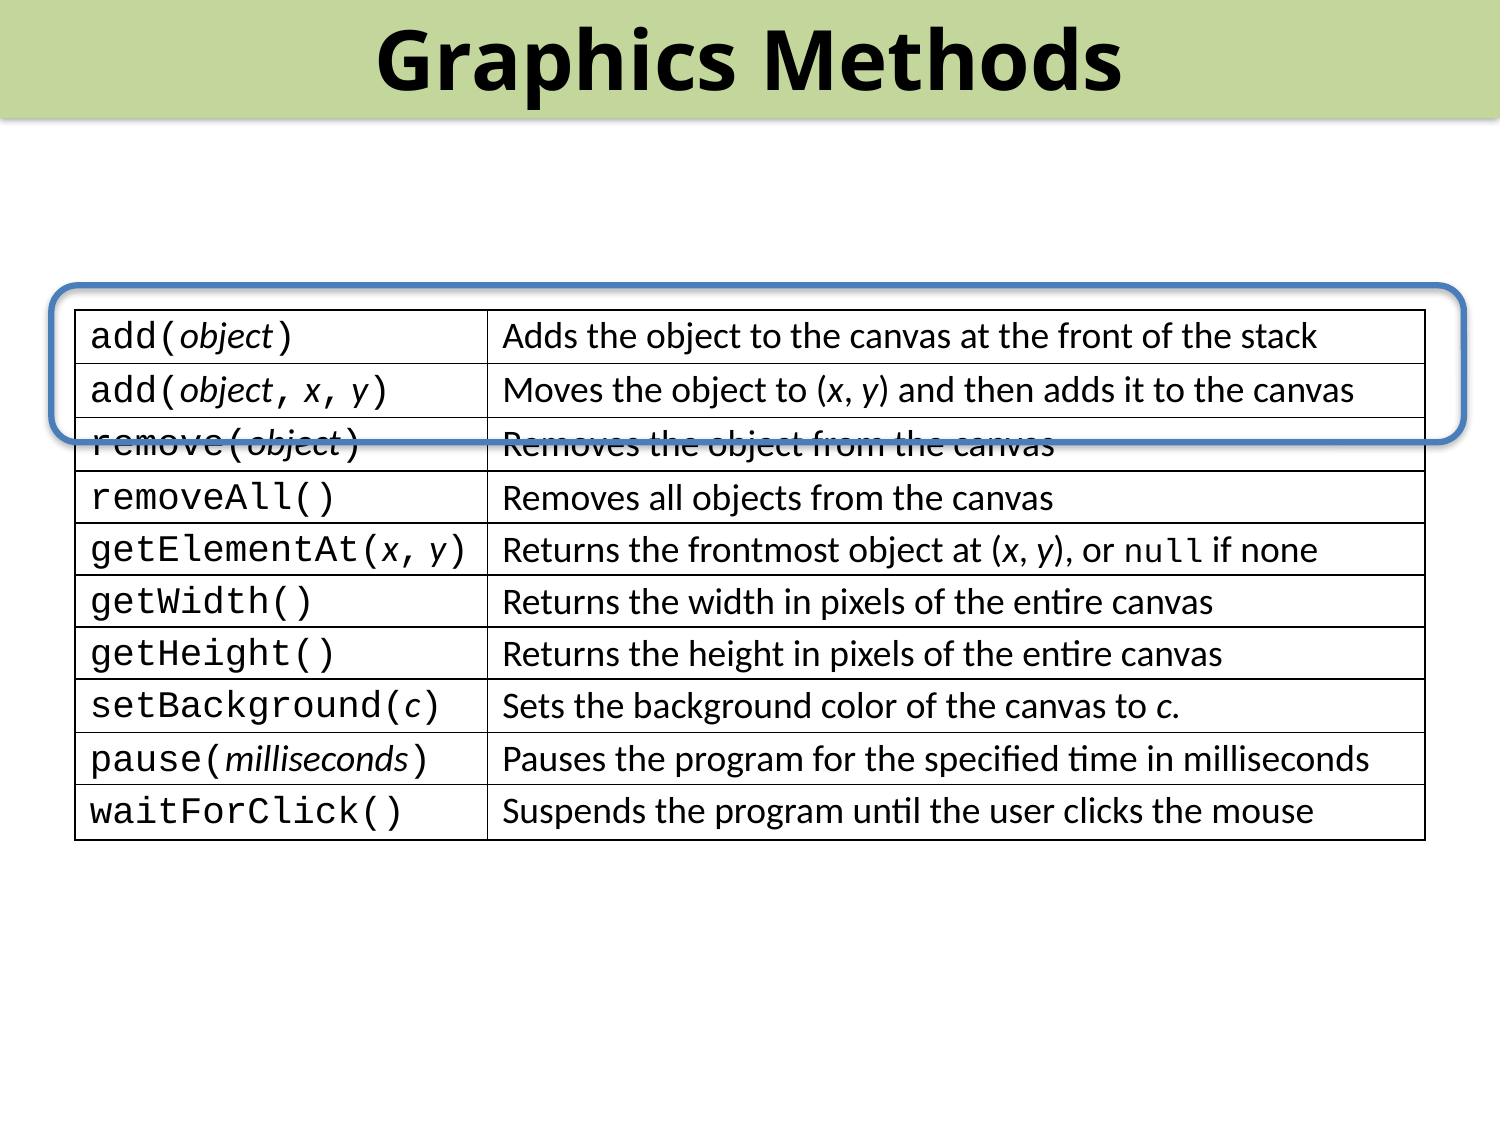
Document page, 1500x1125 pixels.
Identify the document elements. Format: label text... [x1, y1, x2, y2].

text_box [50, 284, 1465, 443]
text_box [74, 732, 1426, 841]
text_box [74, 309, 1426, 732]
text_box Graphics Methods [0, 0, 1500, 122]
